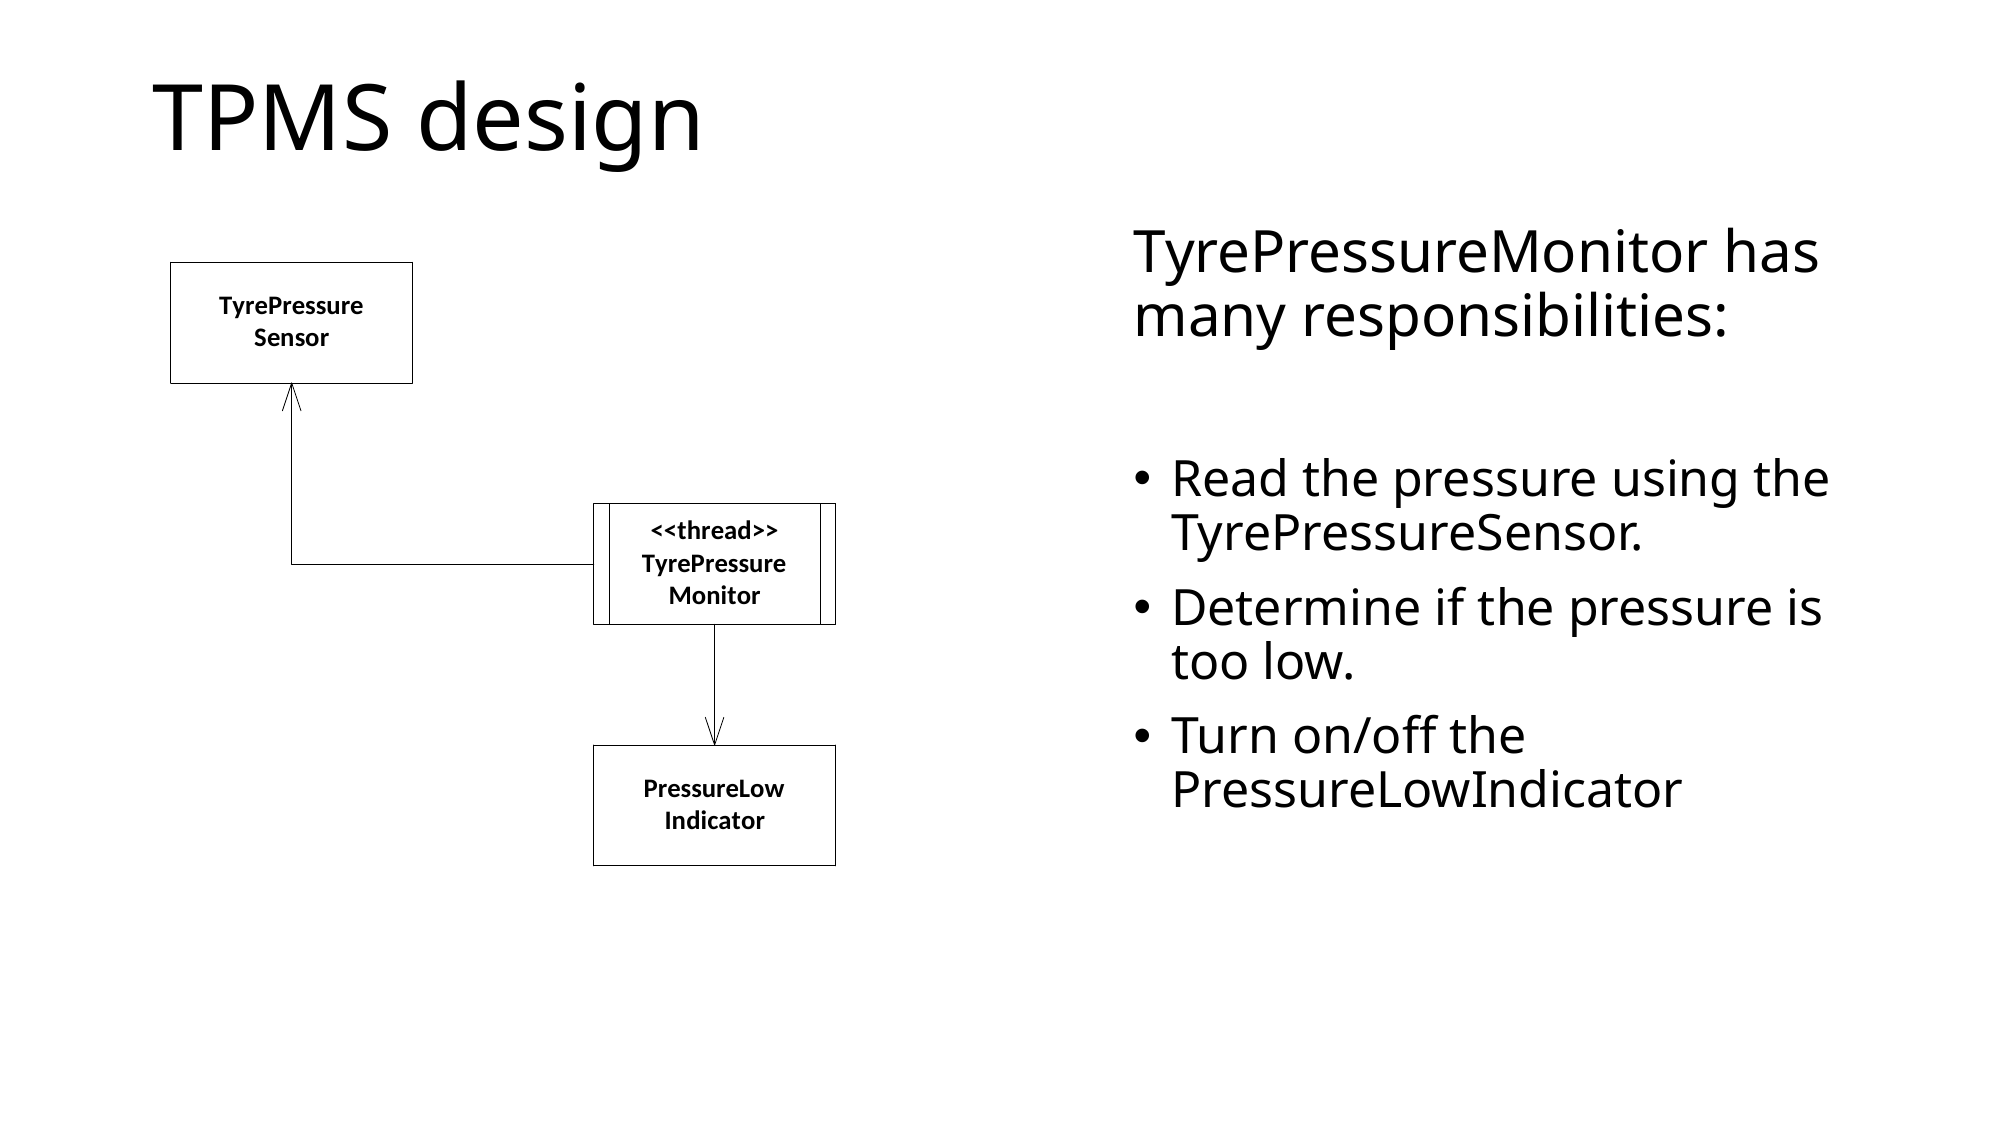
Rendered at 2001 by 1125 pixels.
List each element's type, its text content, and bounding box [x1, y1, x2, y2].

title TPMS design [137, 59, 1863, 182]
picture [165, 257, 841, 871]
list TyrePressureMonitor has many responsibilities: Read the pressure using the TyrePressureSensor. Determine if the pressure is too low. Turn on/off the PressureLowIndicator [1118, 215, 1863, 1014]
